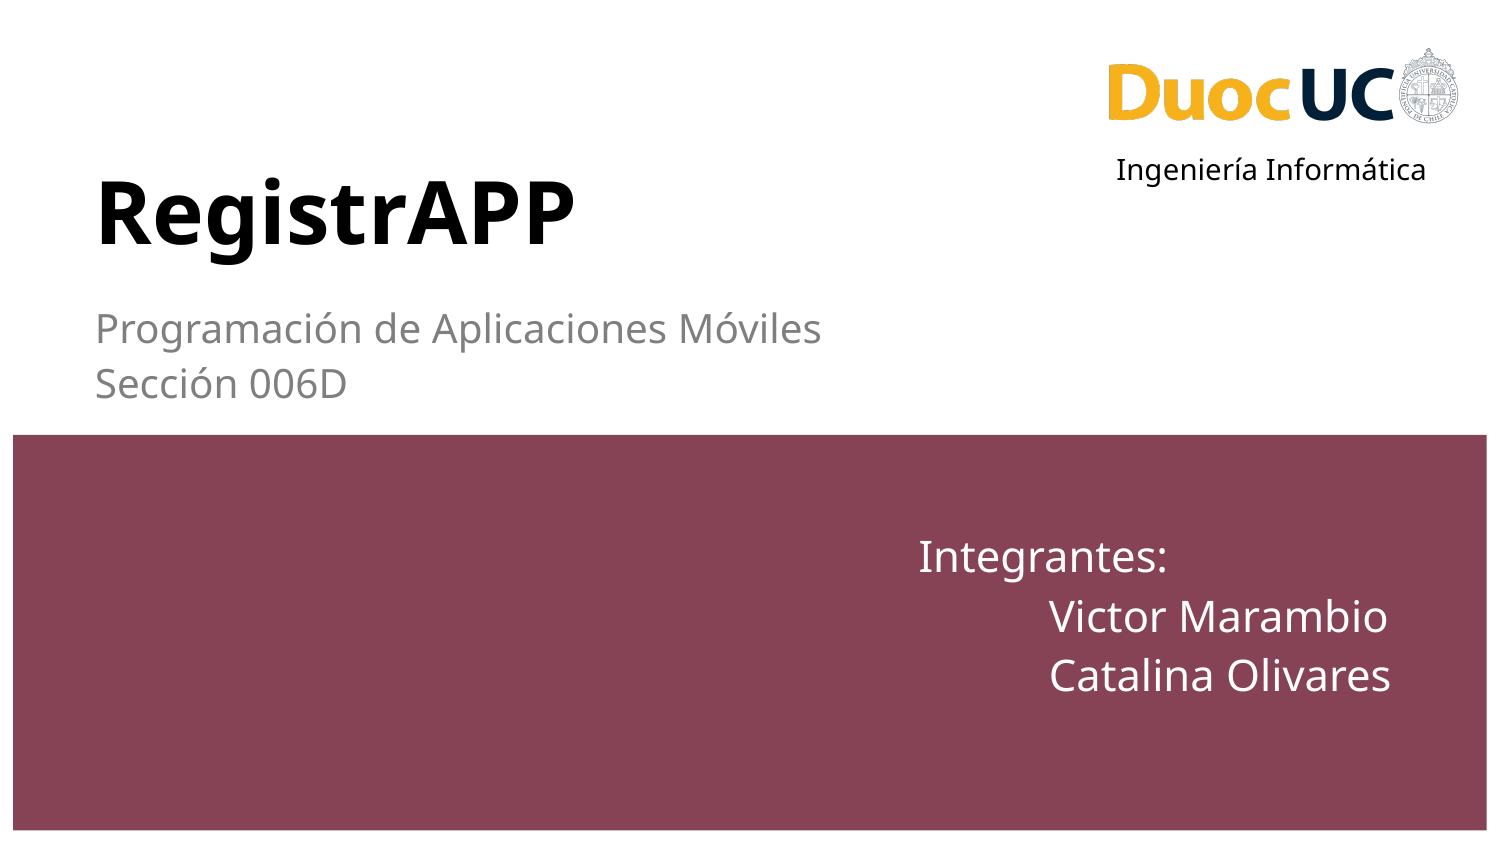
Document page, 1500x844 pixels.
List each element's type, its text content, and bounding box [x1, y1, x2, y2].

subtitle Integrantes: Victor Marambio Catalina Olivares [903, 511, 1470, 803]
subtitle Ingeniería Informática [1101, 133, 1460, 206]
title RegistrAPP [79, 43, 1423, 285]
picture [1104, 43, 1463, 129]
subtitle Programación de Aplicaciones Móviles Sección 006D [79, 285, 1423, 427]
